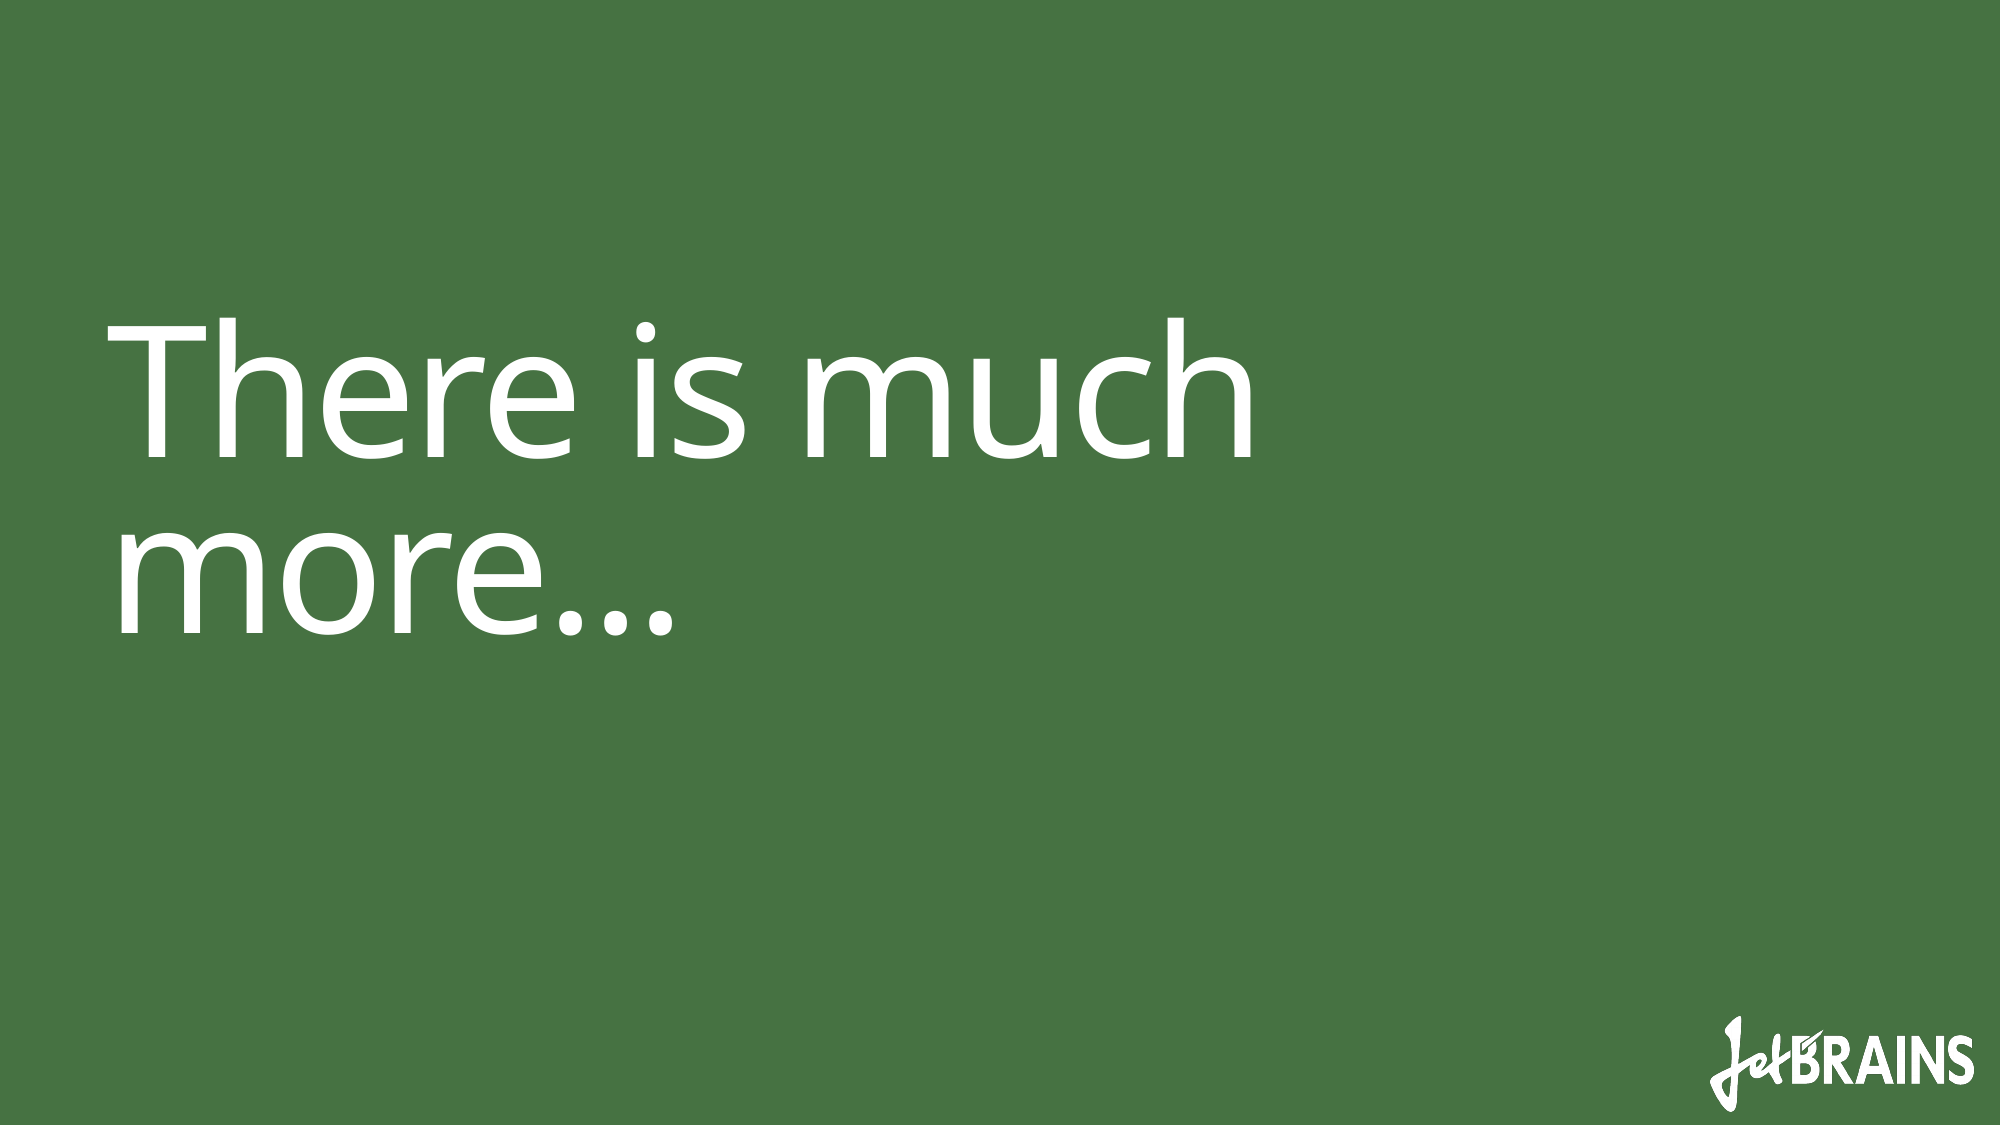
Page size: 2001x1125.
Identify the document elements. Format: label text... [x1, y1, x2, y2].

picture [1710, 1016, 1975, 1112]
title There is much more... [98, 125, 1869, 677]
